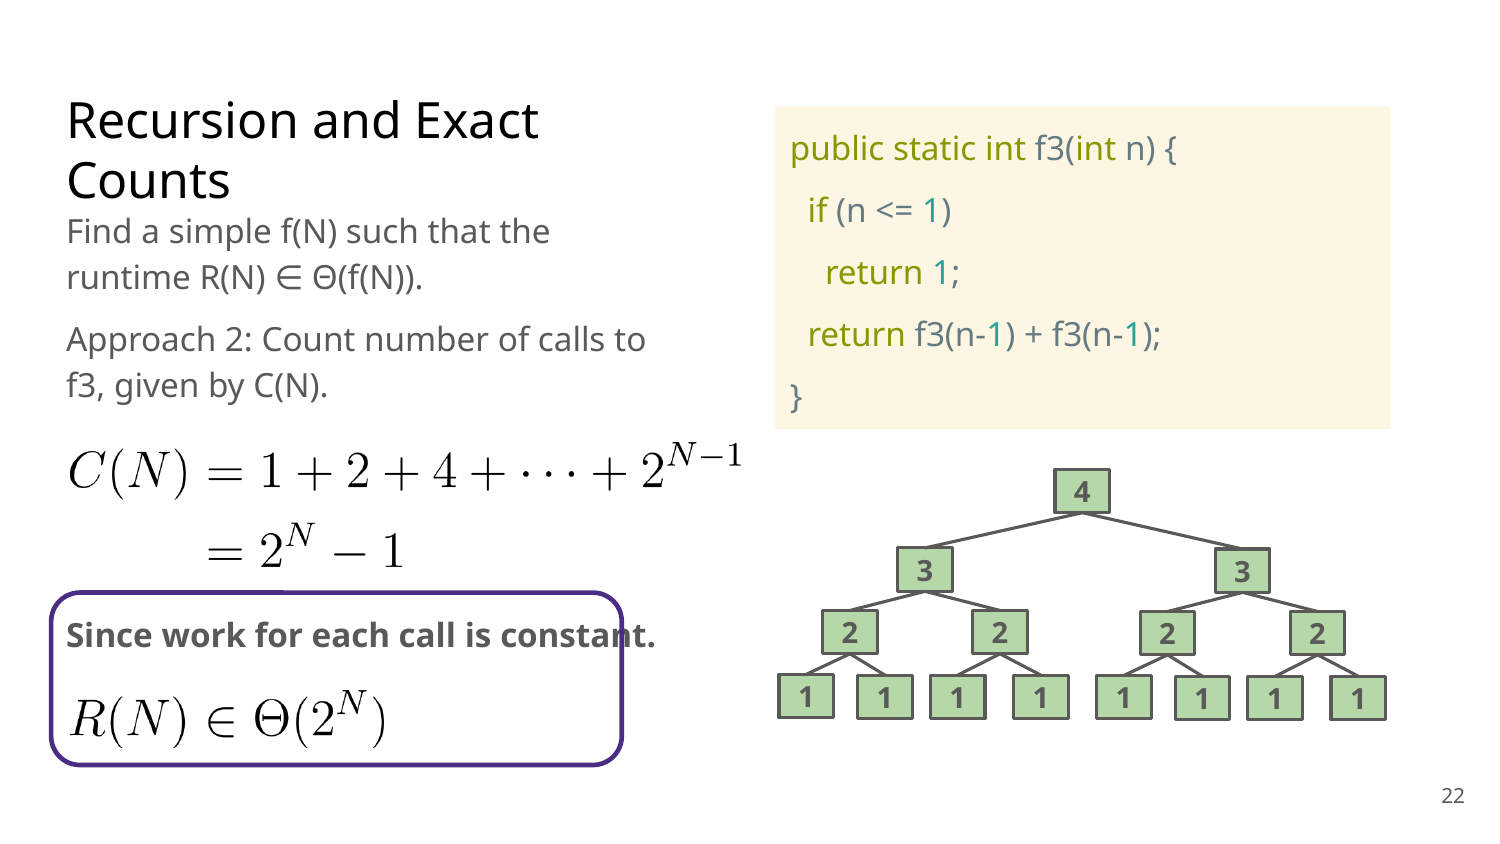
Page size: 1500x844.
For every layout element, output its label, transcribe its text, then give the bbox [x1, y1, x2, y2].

picture [67, 442, 741, 568]
list Find a simple f(N) such that the runtime R(N) ∈ Θ(f(N)). Approach 2: Count number of calls to f3, given by C(N). Since work for each call is constant. [51, 188, 700, 720]
picture [67, 690, 384, 748]
text_box [51, 592, 622, 766]
slide_number ‹#› [1389, 764, 1480, 830]
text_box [778, 469, 1386, 720]
title Recursion and Exact Counts [51, 73, 700, 168]
text_box public static int f3(int n) { if (n <= 1) return 1; return f3(n-1) + f3(n-1); } [774, 106, 1390, 429]
